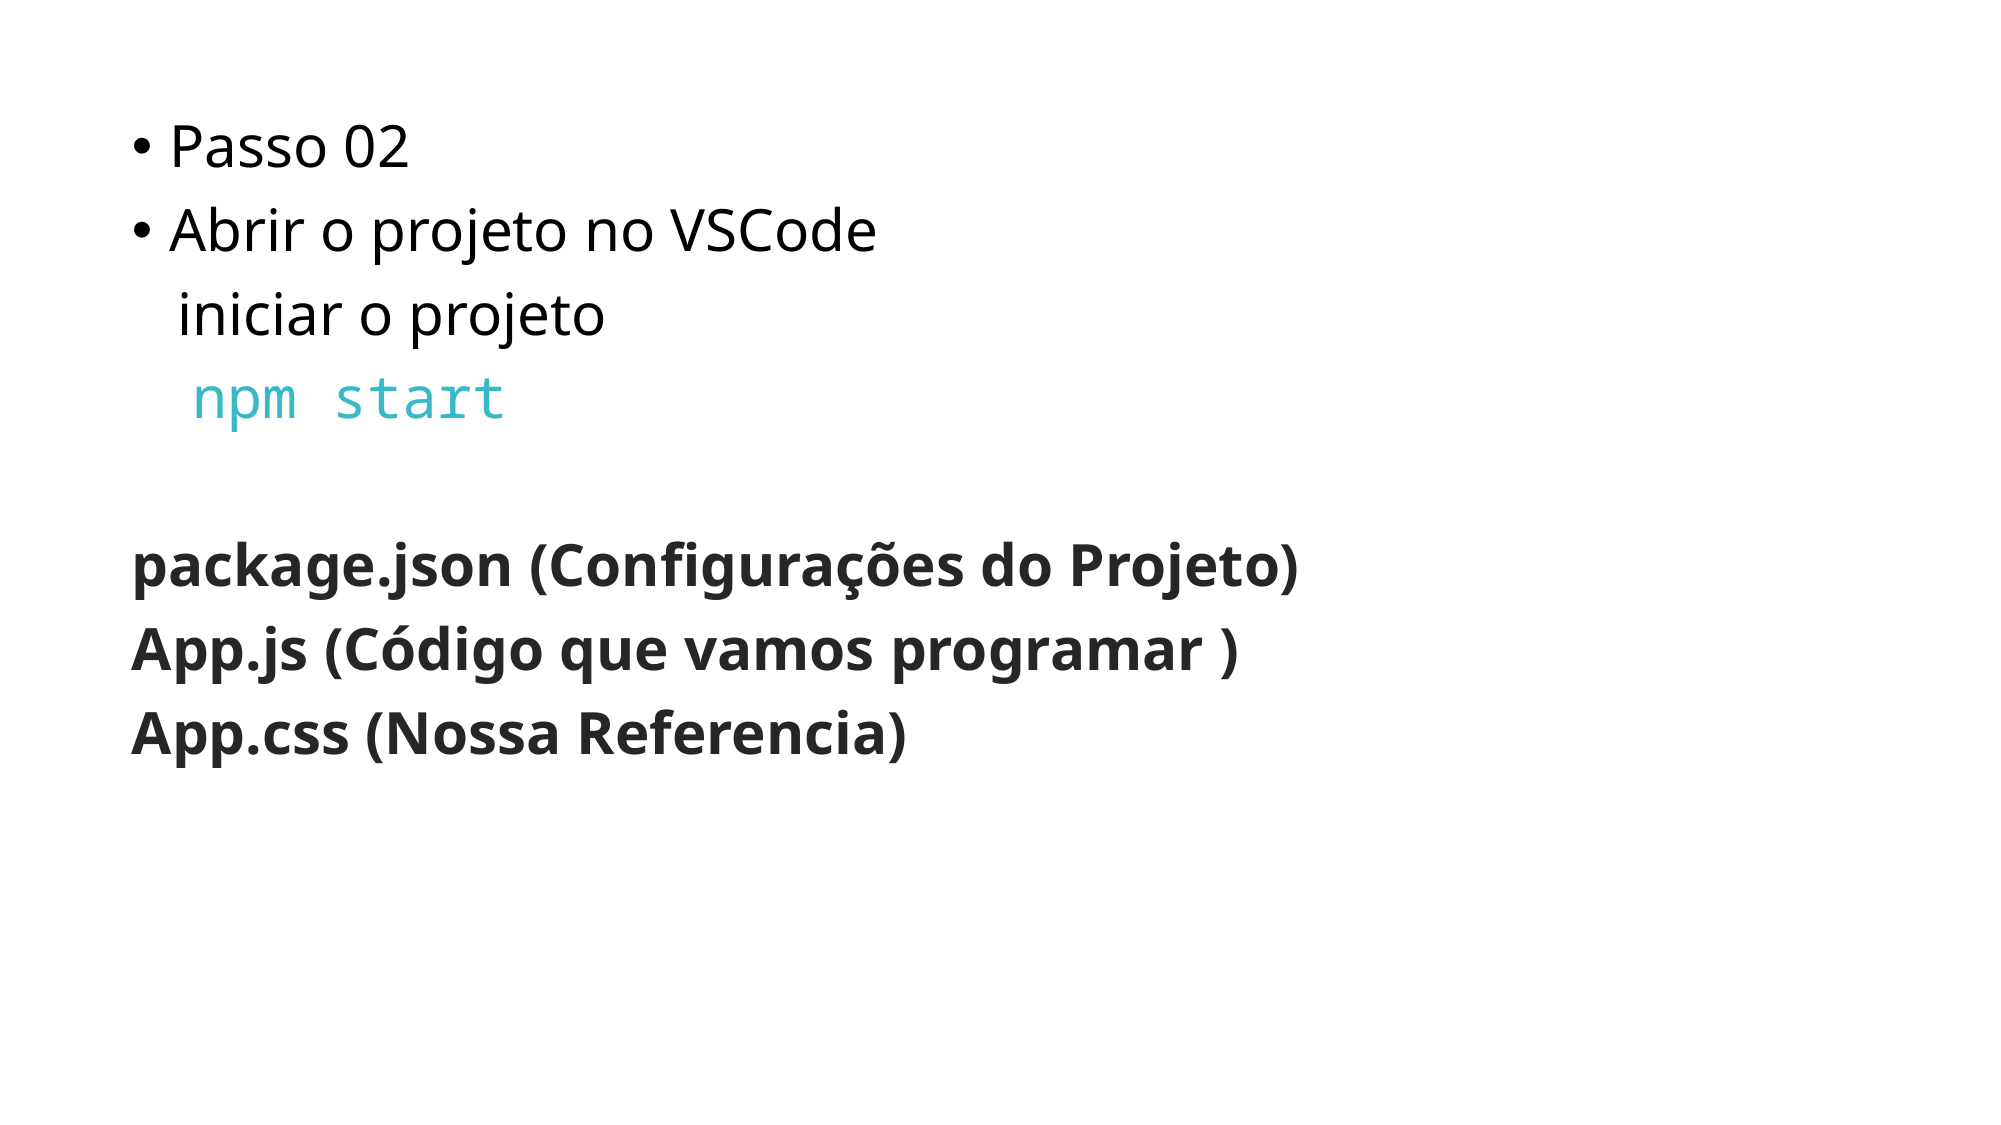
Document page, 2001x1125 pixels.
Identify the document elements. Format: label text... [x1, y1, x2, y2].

list Passo 02 Abrir o projeto no VSCode iniciar o projeto npm start package.json (Configurações do Projeto) App.js (Código que vamos programar ) App.css (Nossa Referencia) [116, 109, 1842, 1013]
